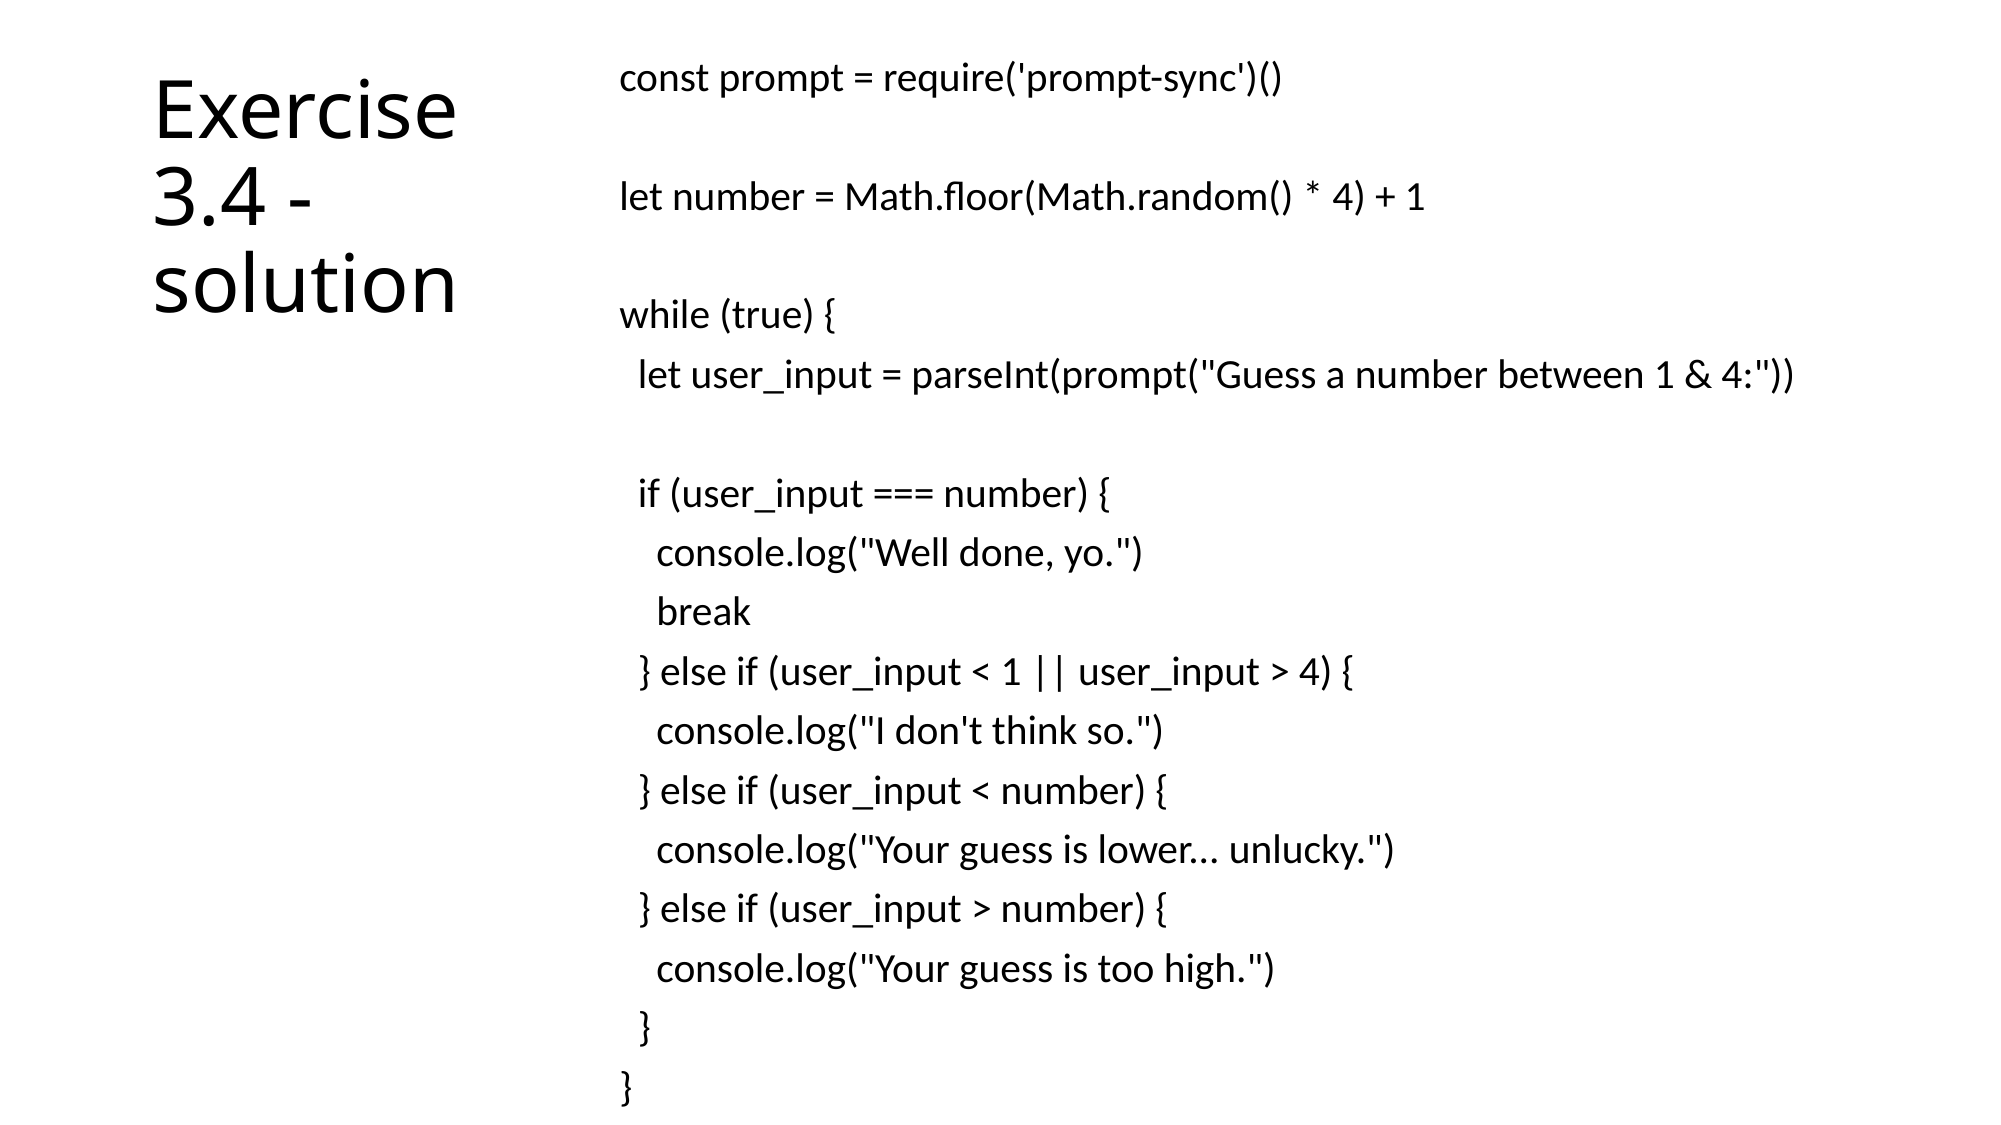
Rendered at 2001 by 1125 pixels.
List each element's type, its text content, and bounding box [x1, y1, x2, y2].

list const prompt = require('prompt-sync')() let number = Math.floor(Math.random() * 4) + 1 while (true) { let user_input = parseInt(prompt("Guess a number between 1 & 4:")) if (user_input === number) { console.log("Well done, yo.") break } else if (user_input < 1 || user_input > 4) { console.log("I don't think so.") } else if (user_input < number) { console.log("Your guess is lower... unlucky.") } else if (user_input > number) { console.log("Your guess is too high.") } } [604, 48, 1863, 1125]
title Exercise 3.4 - solution [137, 59, 557, 339]
